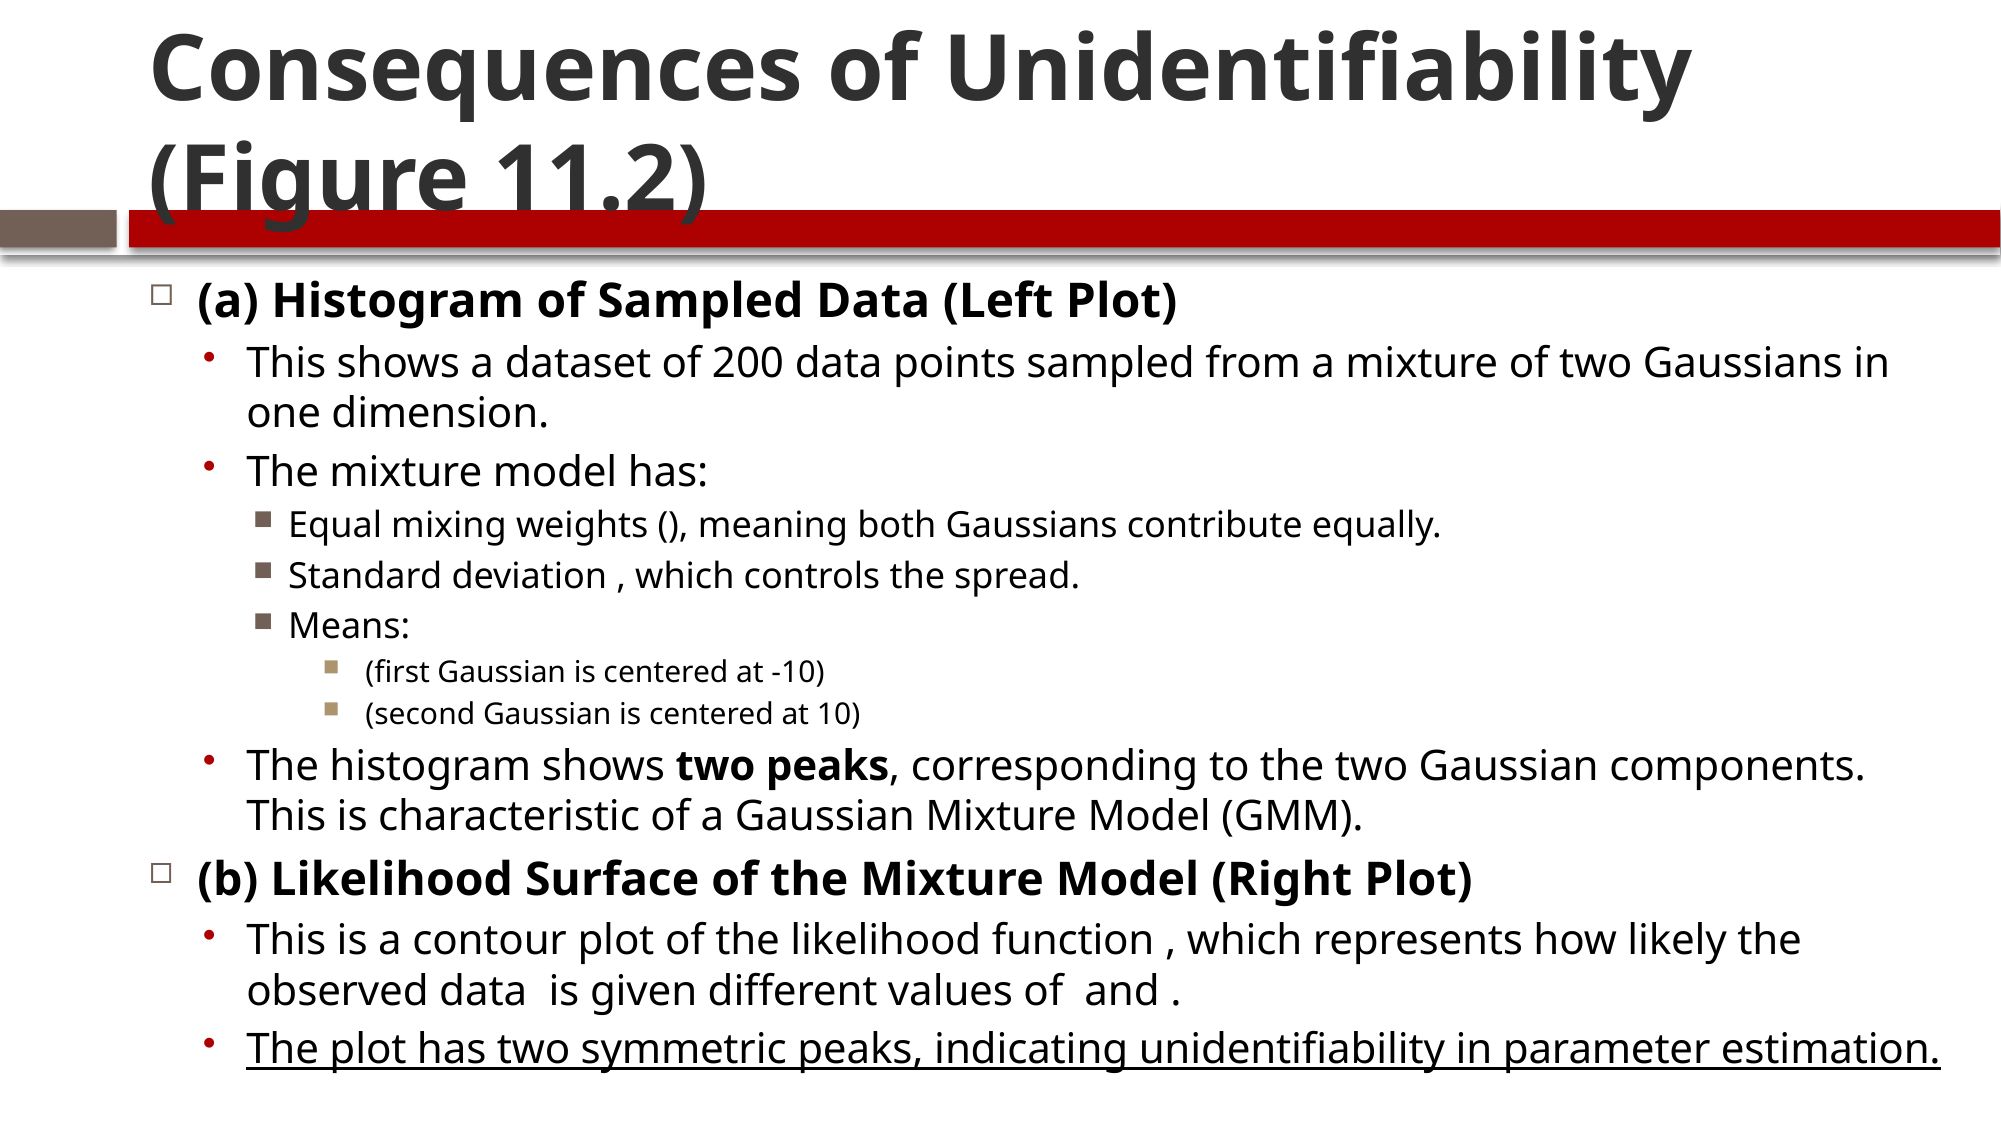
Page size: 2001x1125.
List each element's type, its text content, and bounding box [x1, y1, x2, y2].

title Consequences of Unidentifiability (Figure 11.2) [133, 37, 1918, 200]
